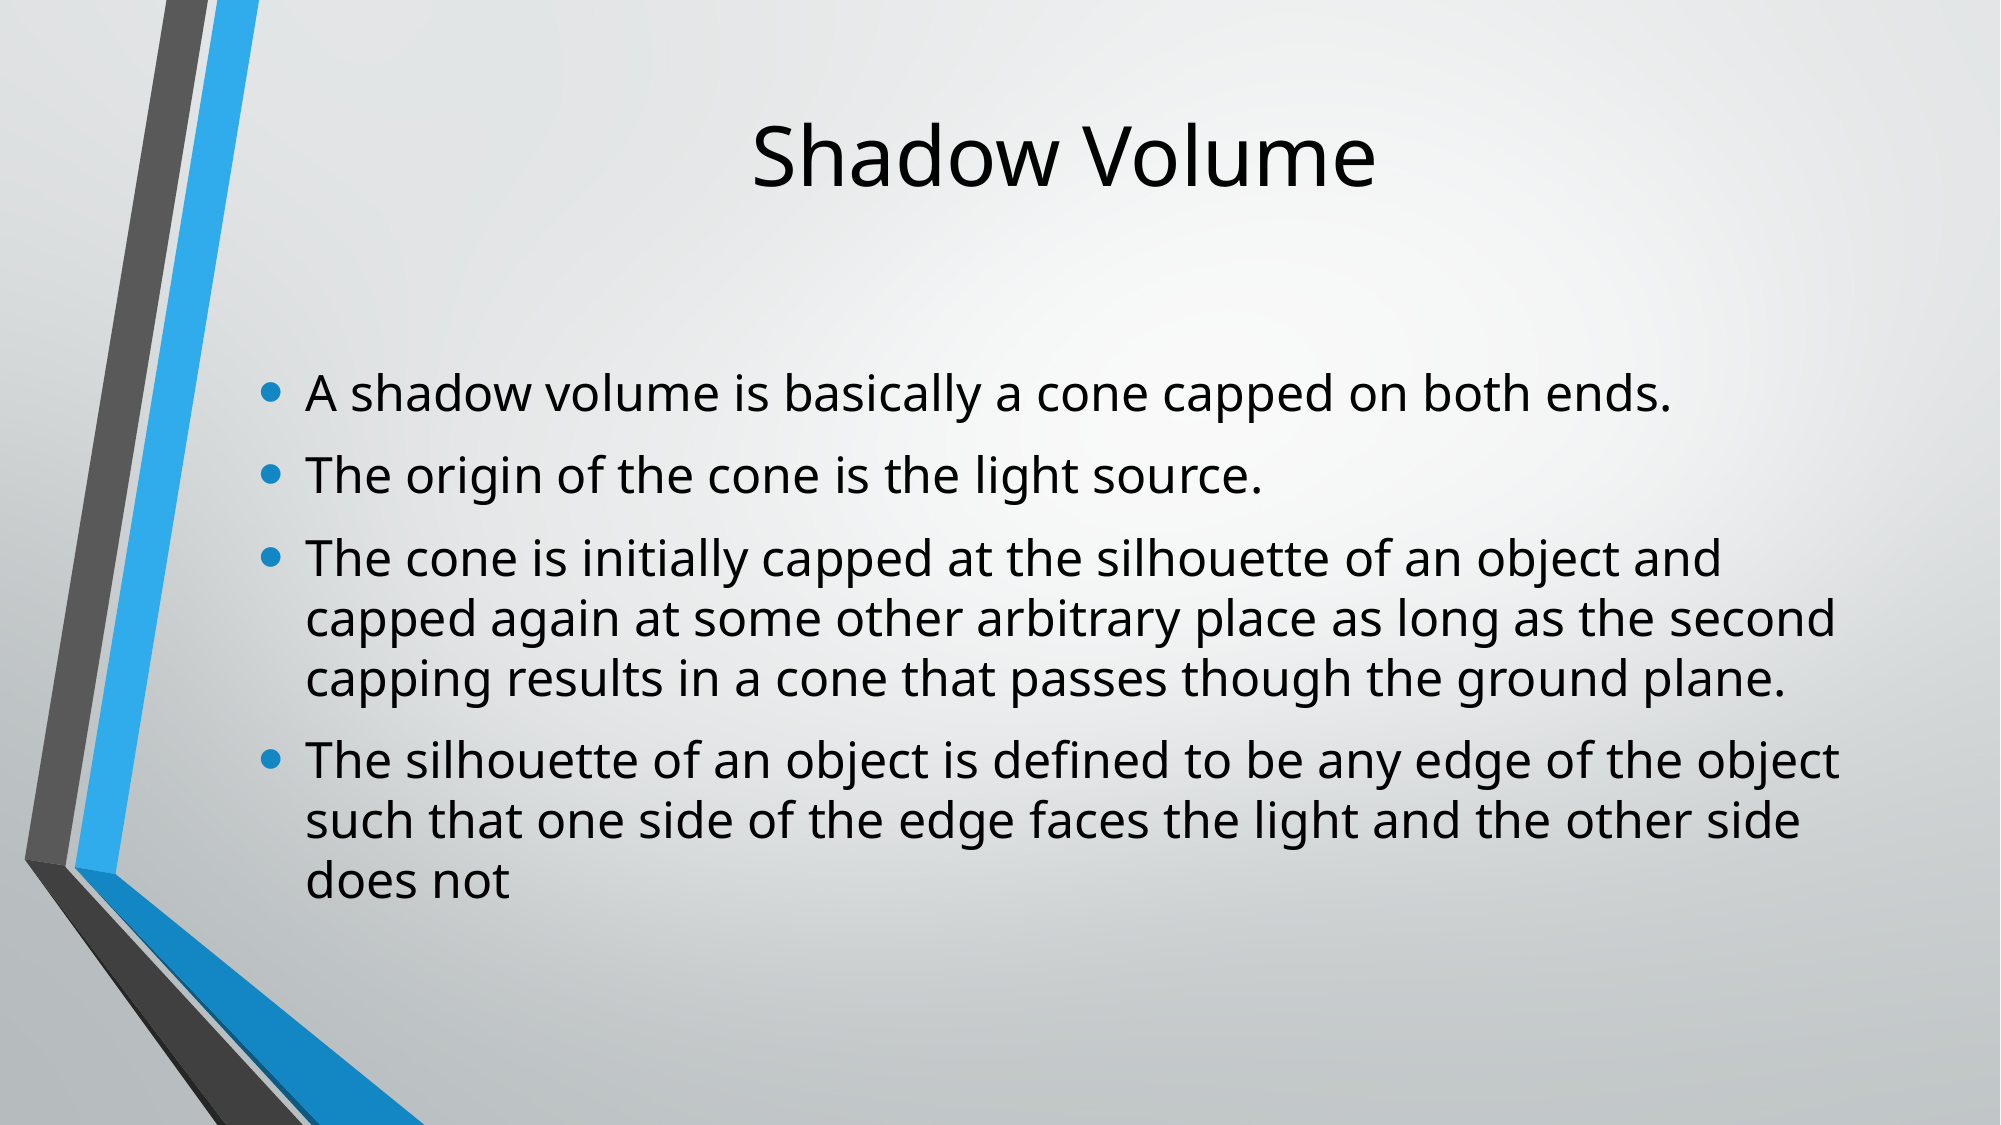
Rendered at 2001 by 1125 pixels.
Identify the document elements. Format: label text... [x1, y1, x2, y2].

title Shadow Volume [243, 9, 1887, 221]
list A shadow volume is basically a cone capped on both ends. The origin of the cone is the light source. The cone is initially capped at the silhouette of an object and capped again at some other arbitrary place as long as the second capping results in a cone that passes though the ground plane. The silhouette of an object is defined to be any edge of the object such that one side of the edge faces the light and the other side does not [243, 221, 1887, 1049]
